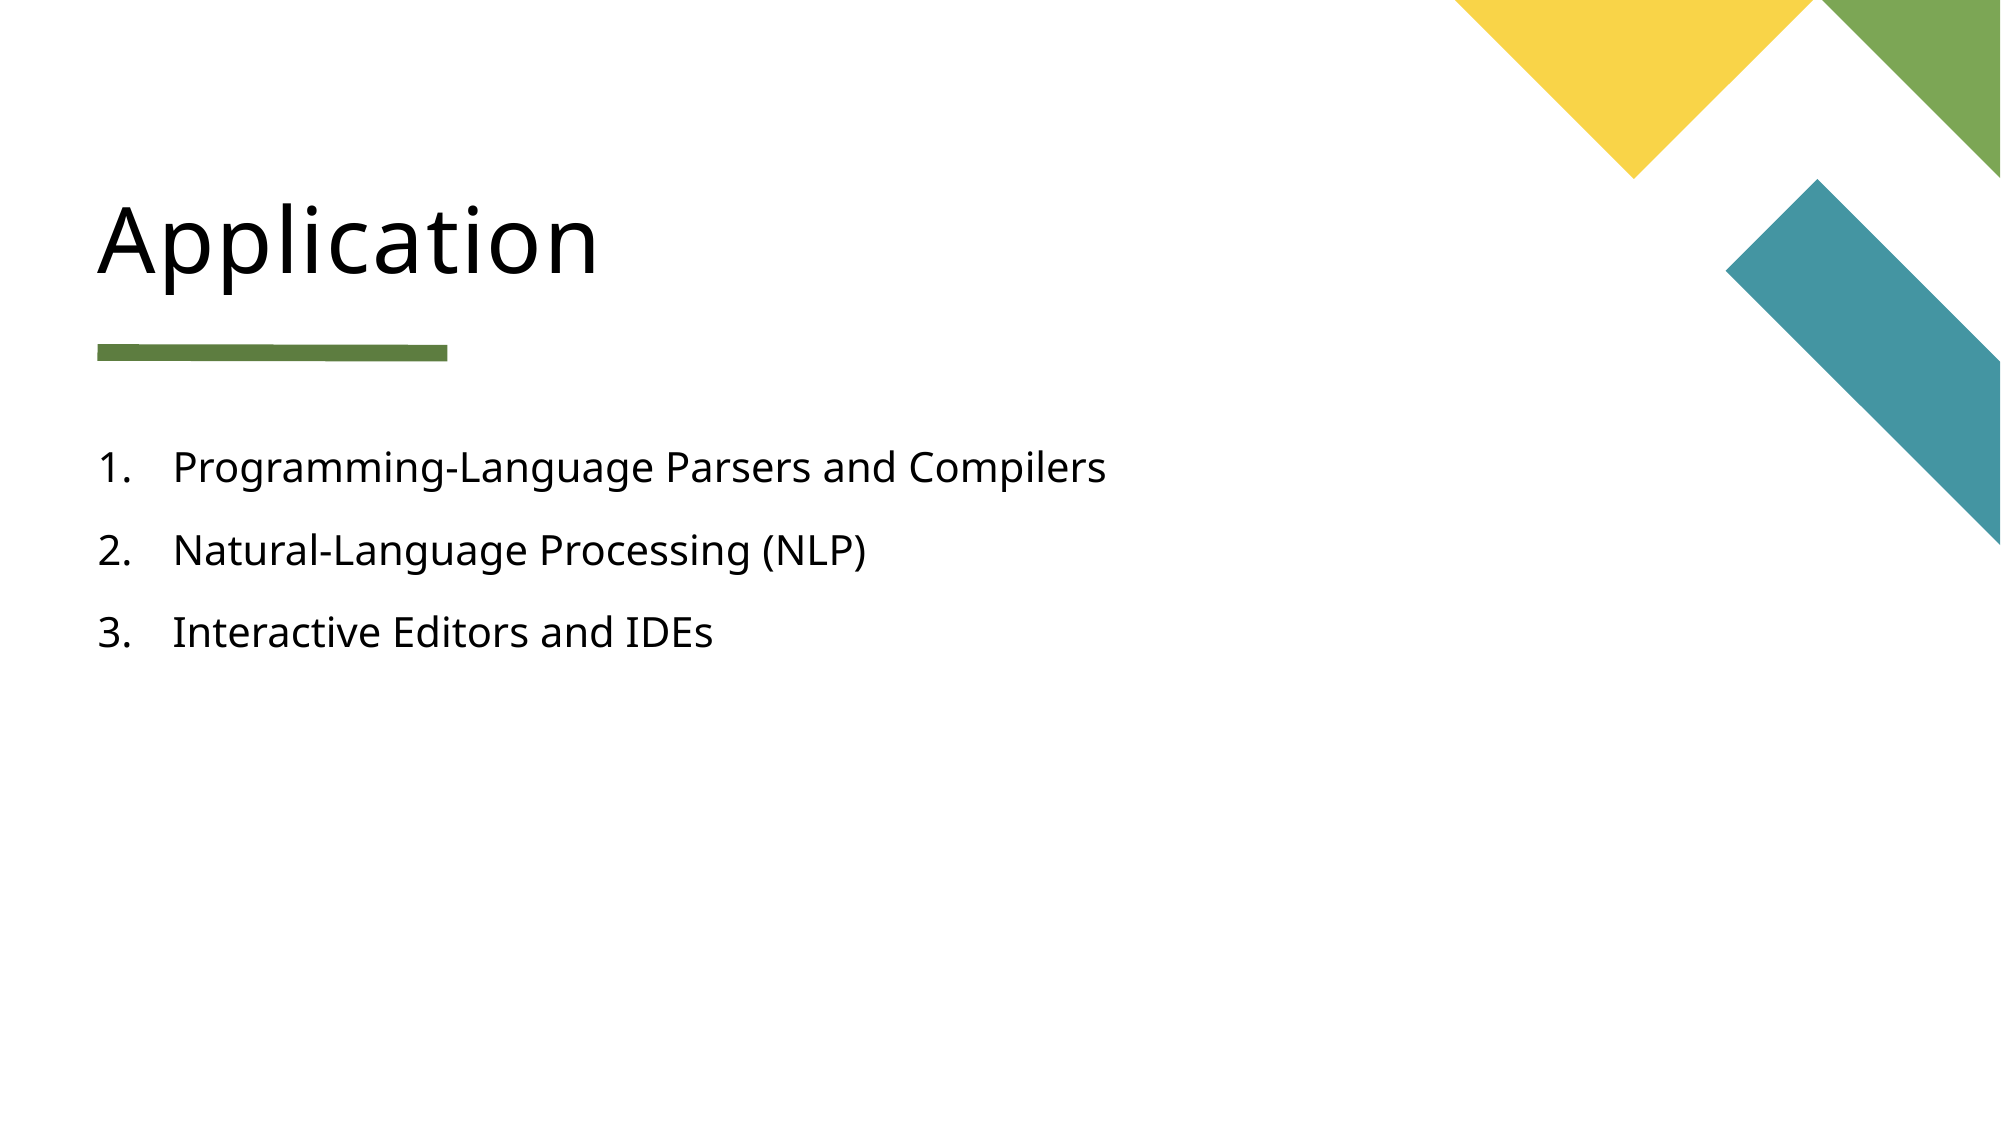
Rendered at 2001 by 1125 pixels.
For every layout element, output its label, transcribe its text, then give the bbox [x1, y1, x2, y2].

list Programming‑Language Parsers and Compilers Natural‑Language Processing (NLP) Interactive Editors and IDEs [97, 439, 1881, 1030]
title Application [97, 45, 1702, 291]
